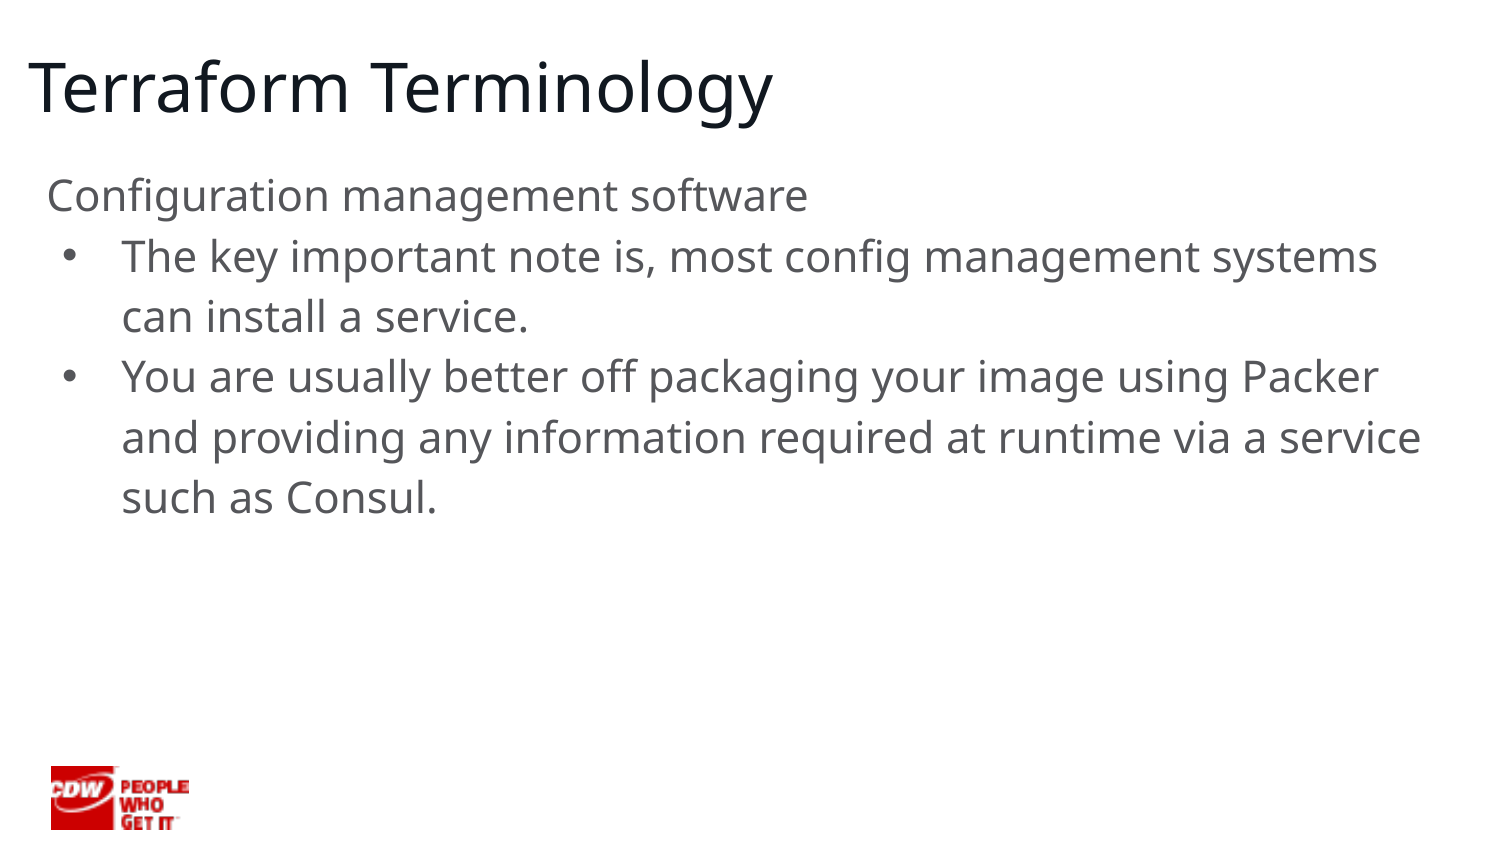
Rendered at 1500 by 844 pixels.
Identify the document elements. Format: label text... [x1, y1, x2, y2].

list Configuration management software The key important note is, most config management systems can install a service. You are usually better off packaging your image using Packer and providing any information required at runtime via a service such as Consul. [35, 154, 1449, 763]
picture [51, 766, 189, 830]
title Terraform Terminology [16, 22, 1481, 135]
